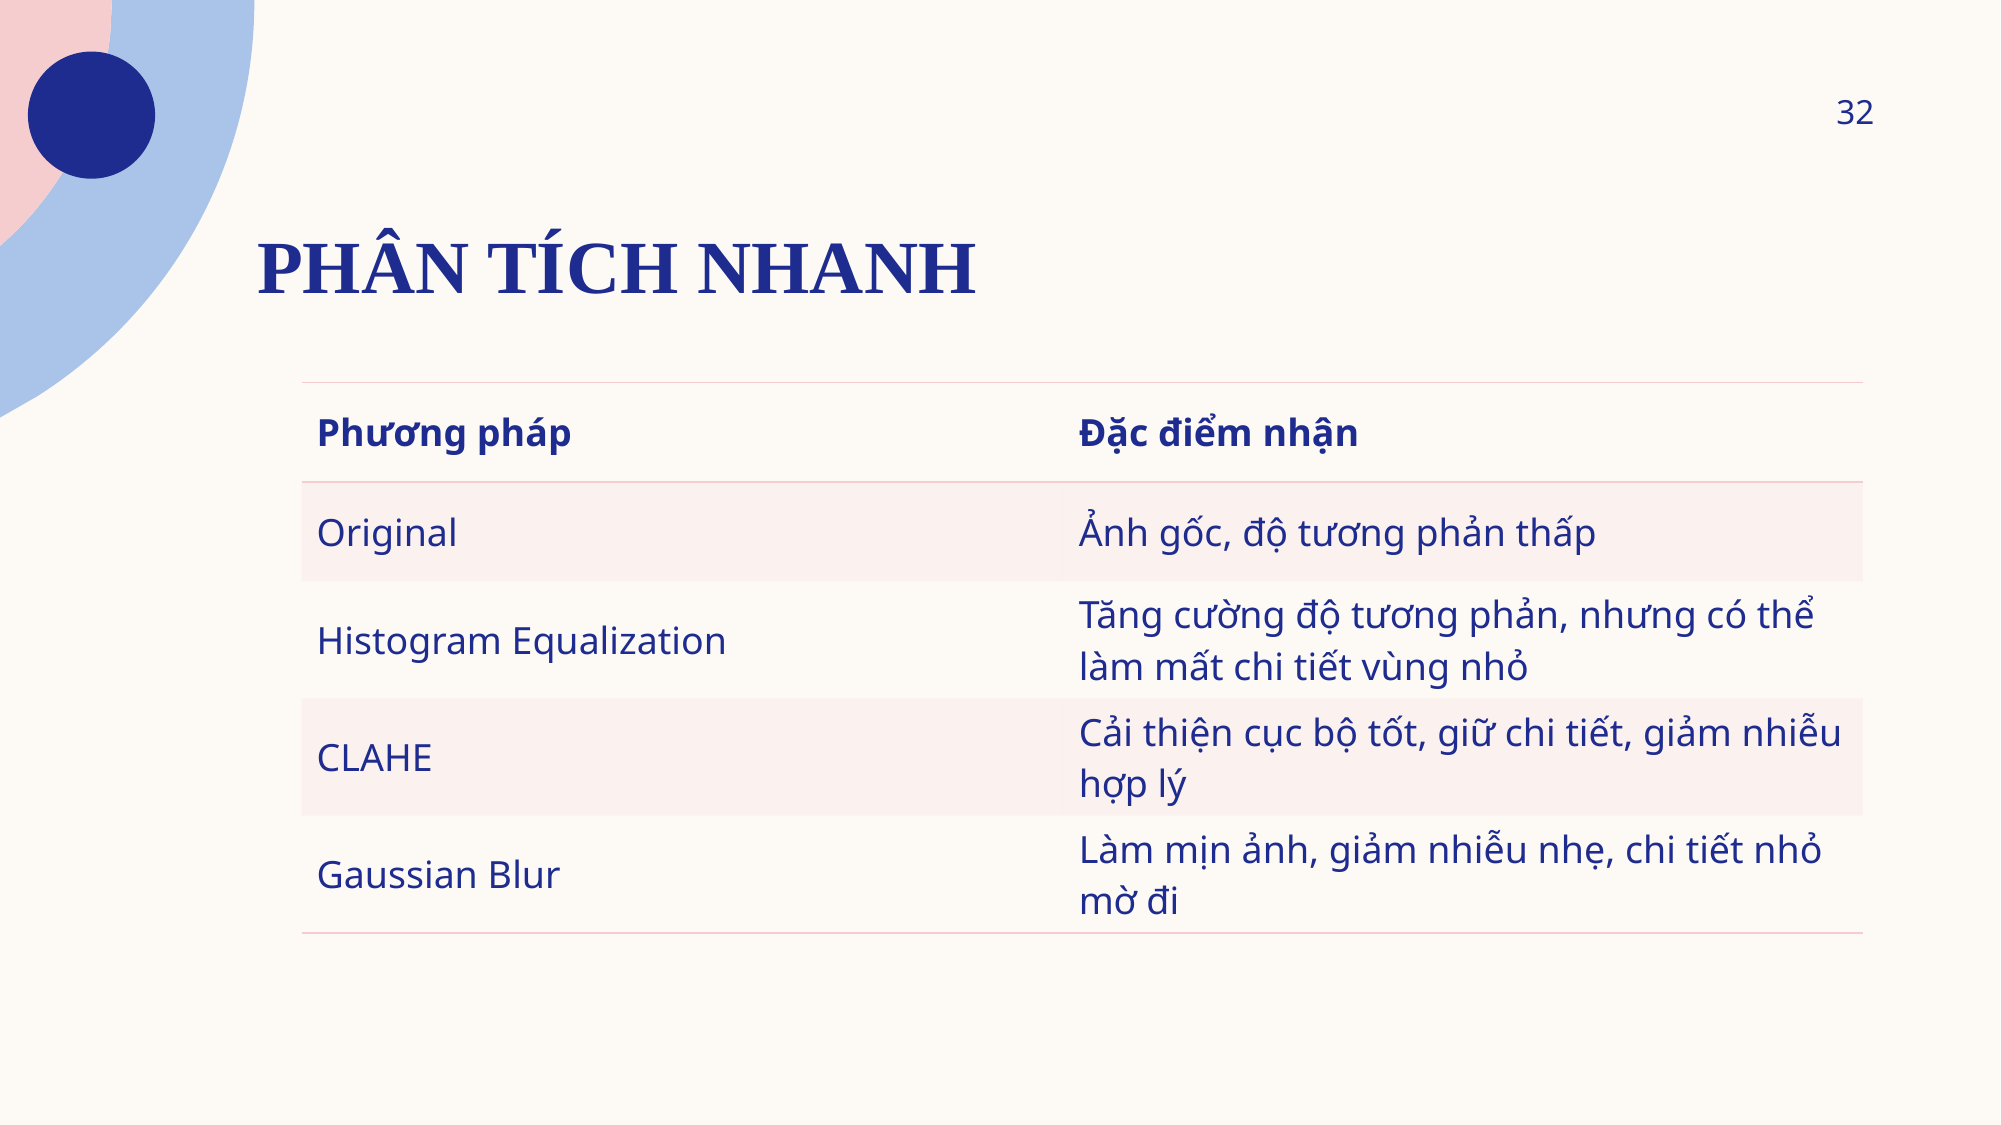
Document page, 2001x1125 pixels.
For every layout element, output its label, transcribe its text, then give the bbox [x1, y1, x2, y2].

table_cell Gaussian Blur [302, 816, 1064, 932]
table_header Phương pháp [302, 383, 1064, 481]
table_cell Tăng cường độ tương phản, nhưng có thể làm mất chi tiết vùng nhỏ [1064, 581, 1863, 698]
table_cell Original [302, 483, 1064, 581]
title Phân tích nhanh [242, 147, 1863, 309]
table_cell Cải thiện cục bộ tốt, giữ chi tiết, giảm nhiễu hợp lý [1064, 698, 1863, 816]
table_cell Histogram Equalization [302, 581, 1064, 698]
table_header Đặc điểm nhận [1064, 383, 1863, 481]
table_cell CLAHE [302, 698, 1064, 816]
slide_number 32 [1699, 75, 1875, 153]
table_cell Ảnh gốc, độ tương phản thấp [1064, 483, 1863, 581]
table_cell Làm mịn ảnh, giảm nhiễu nhẹ, chi tiết nhỏ mờ đi [1064, 816, 1863, 932]
